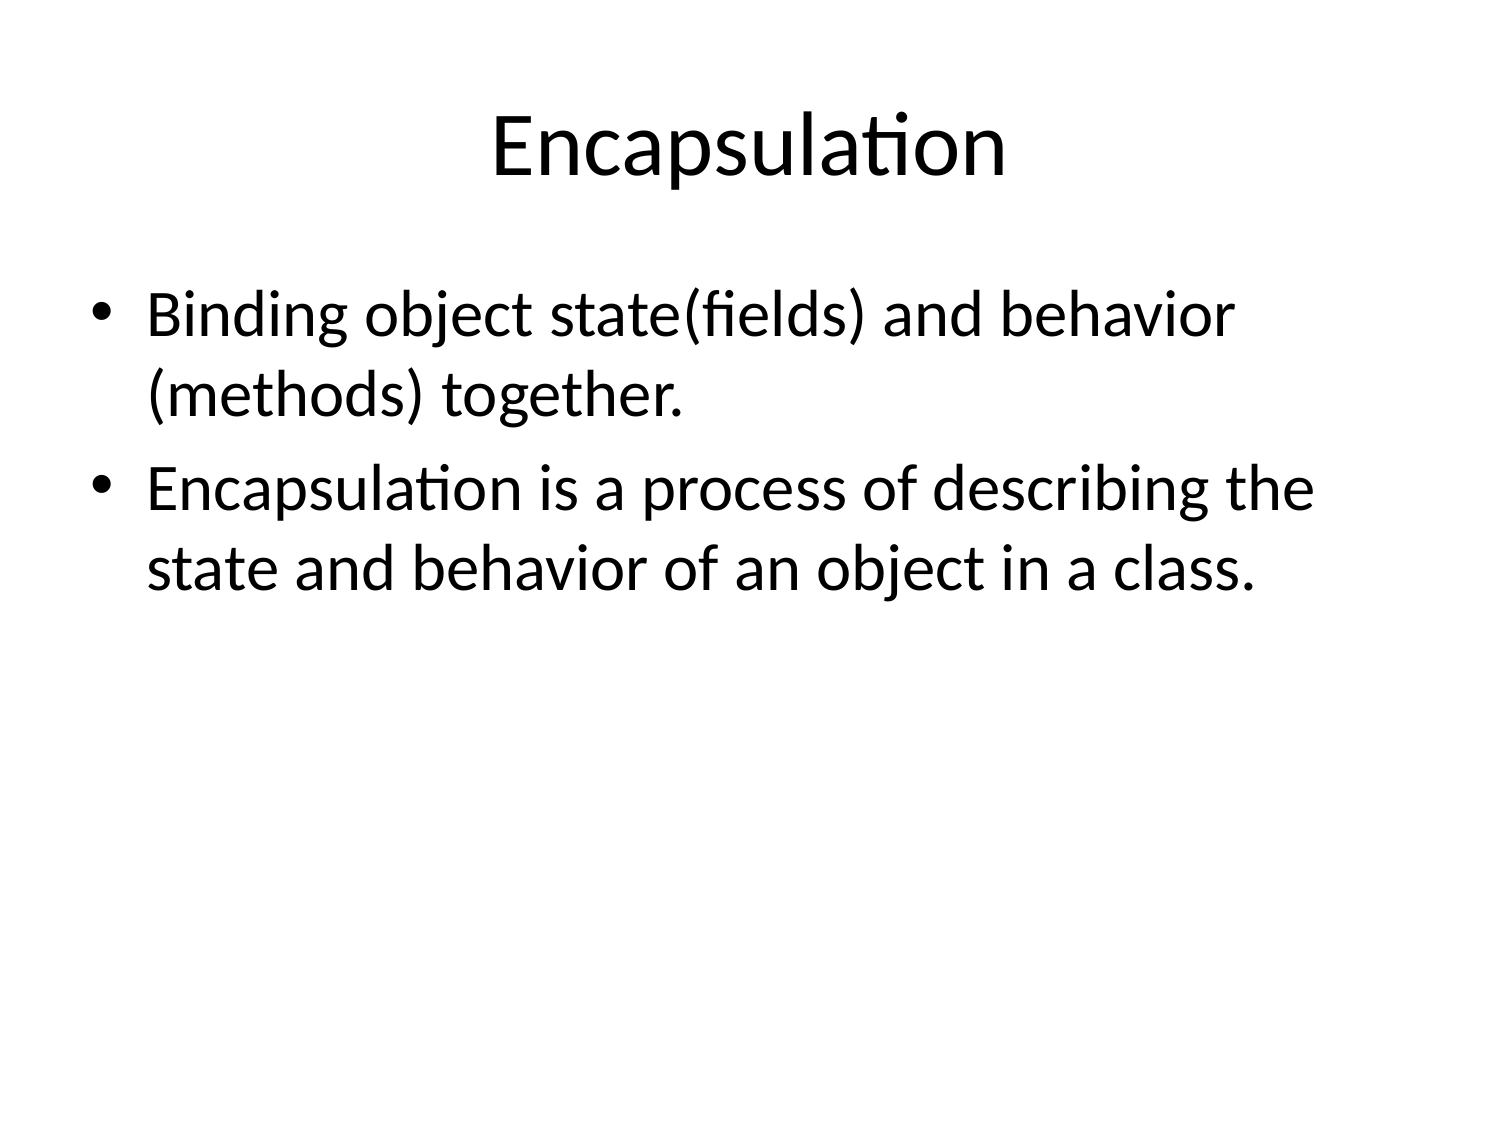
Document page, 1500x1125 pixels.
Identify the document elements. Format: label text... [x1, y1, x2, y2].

list Binding object state(fields) and behavior (methods) together. Encapsulation is a process of describing the state and behavior of an object in a class. [75, 262, 1425, 1005]
title Encapsulation [75, 45, 1425, 233]
